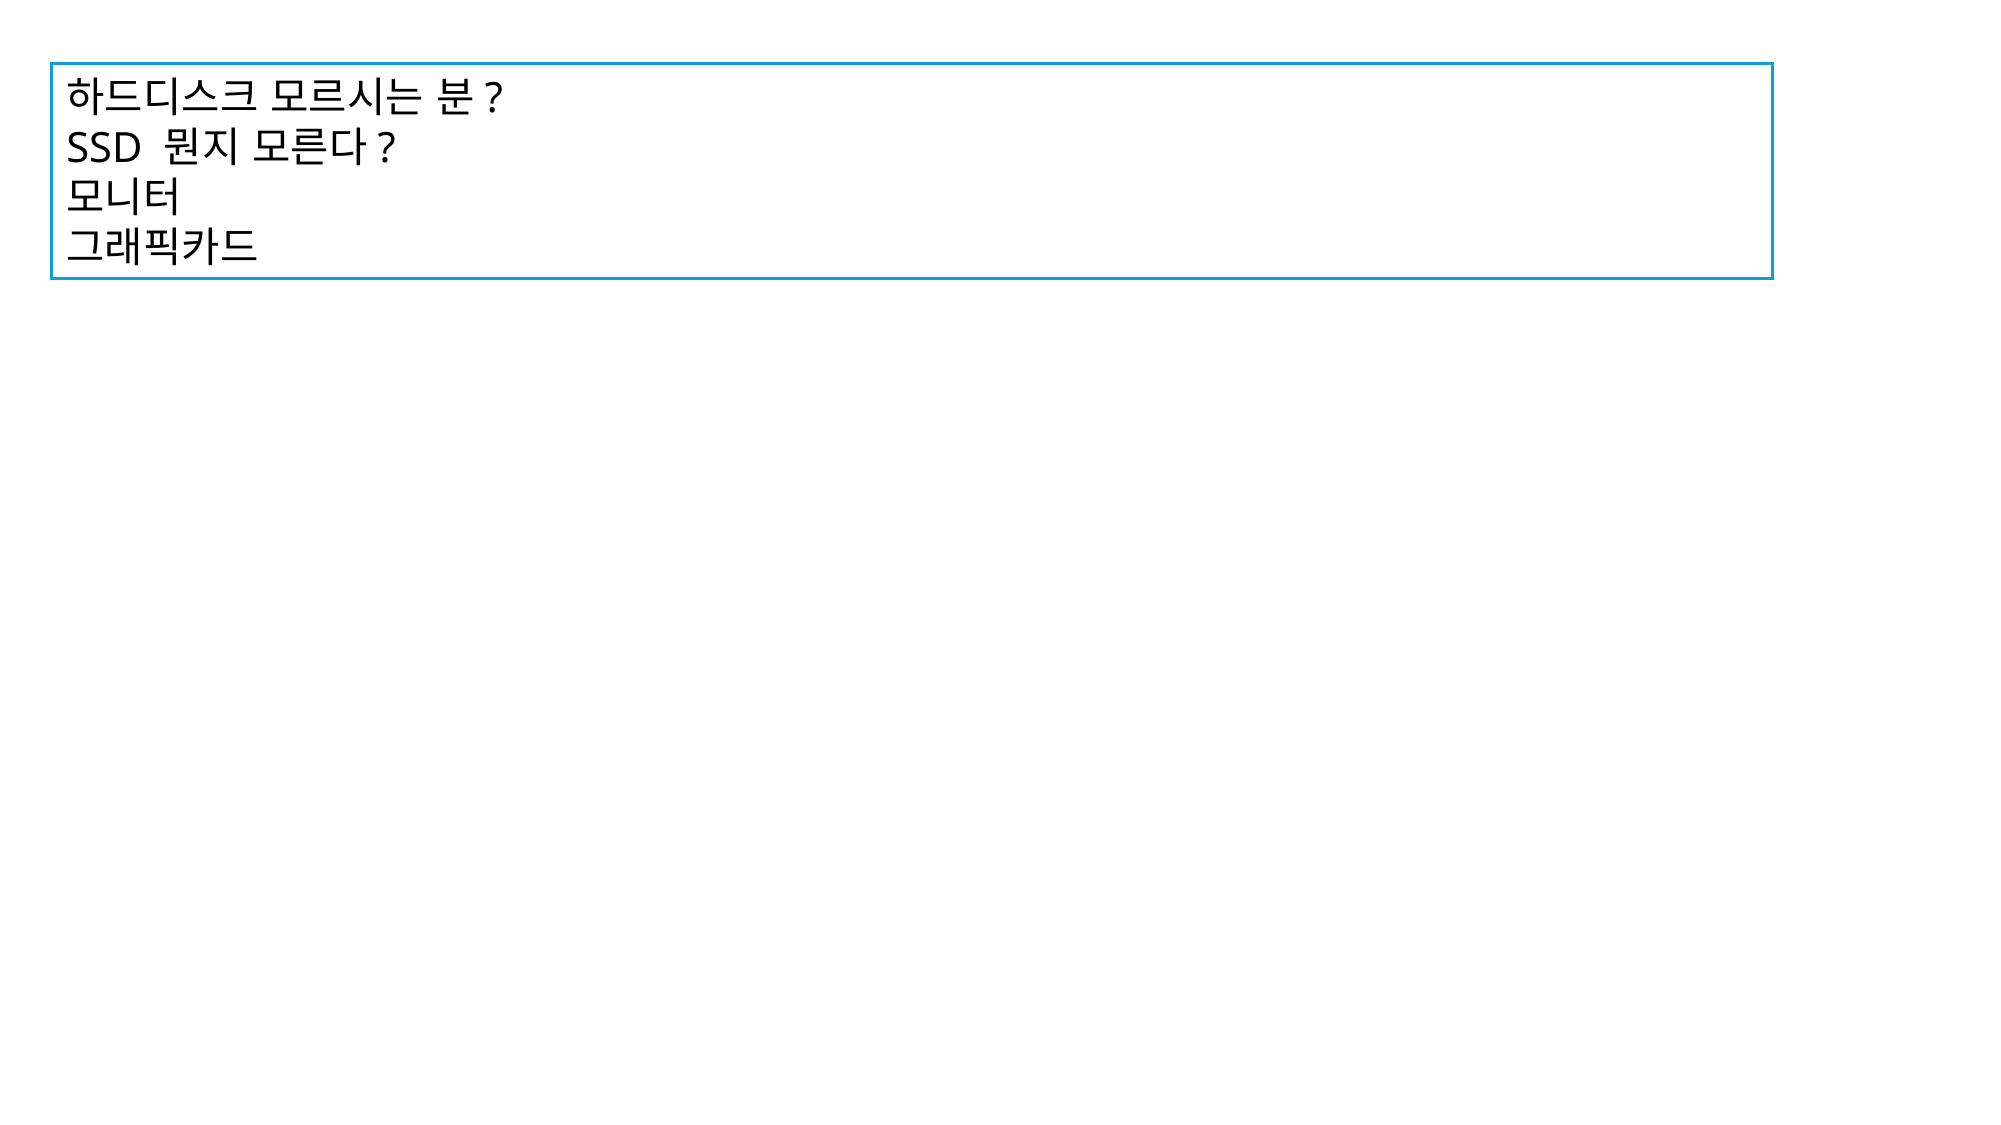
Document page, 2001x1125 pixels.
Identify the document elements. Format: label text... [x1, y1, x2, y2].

text_box 하드디스크 모르시는 분? SSD 뭔지 모른다? 모니터 그래픽카드 [50, 62, 1774, 280]
